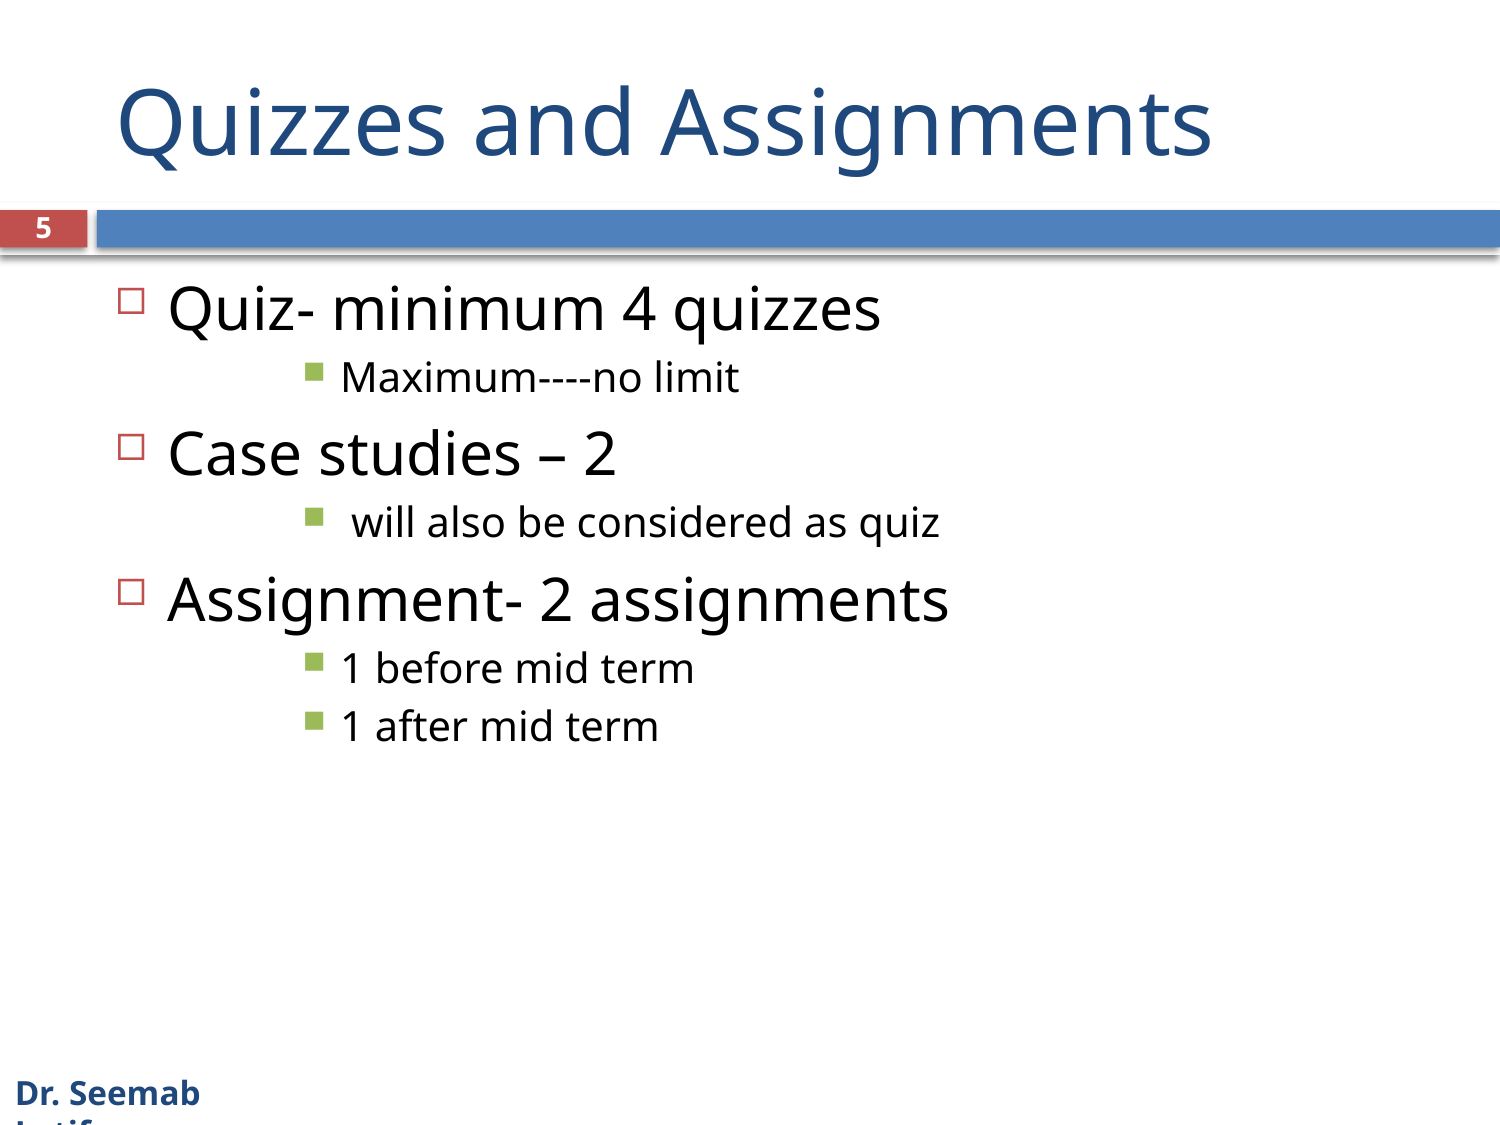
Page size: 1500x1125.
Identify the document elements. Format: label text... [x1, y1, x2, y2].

list Quiz- minimum 4 quizzes Maximum----no limit Case studies – 2 will also be considered as quiz Assignment- 2 assignments 1 before mid term 1 after mid term [100, 262, 1438, 1000]
title Quizzes and Assignments [100, 37, 1438, 200]
slide_number 5 [0, 208, 88, 249]
